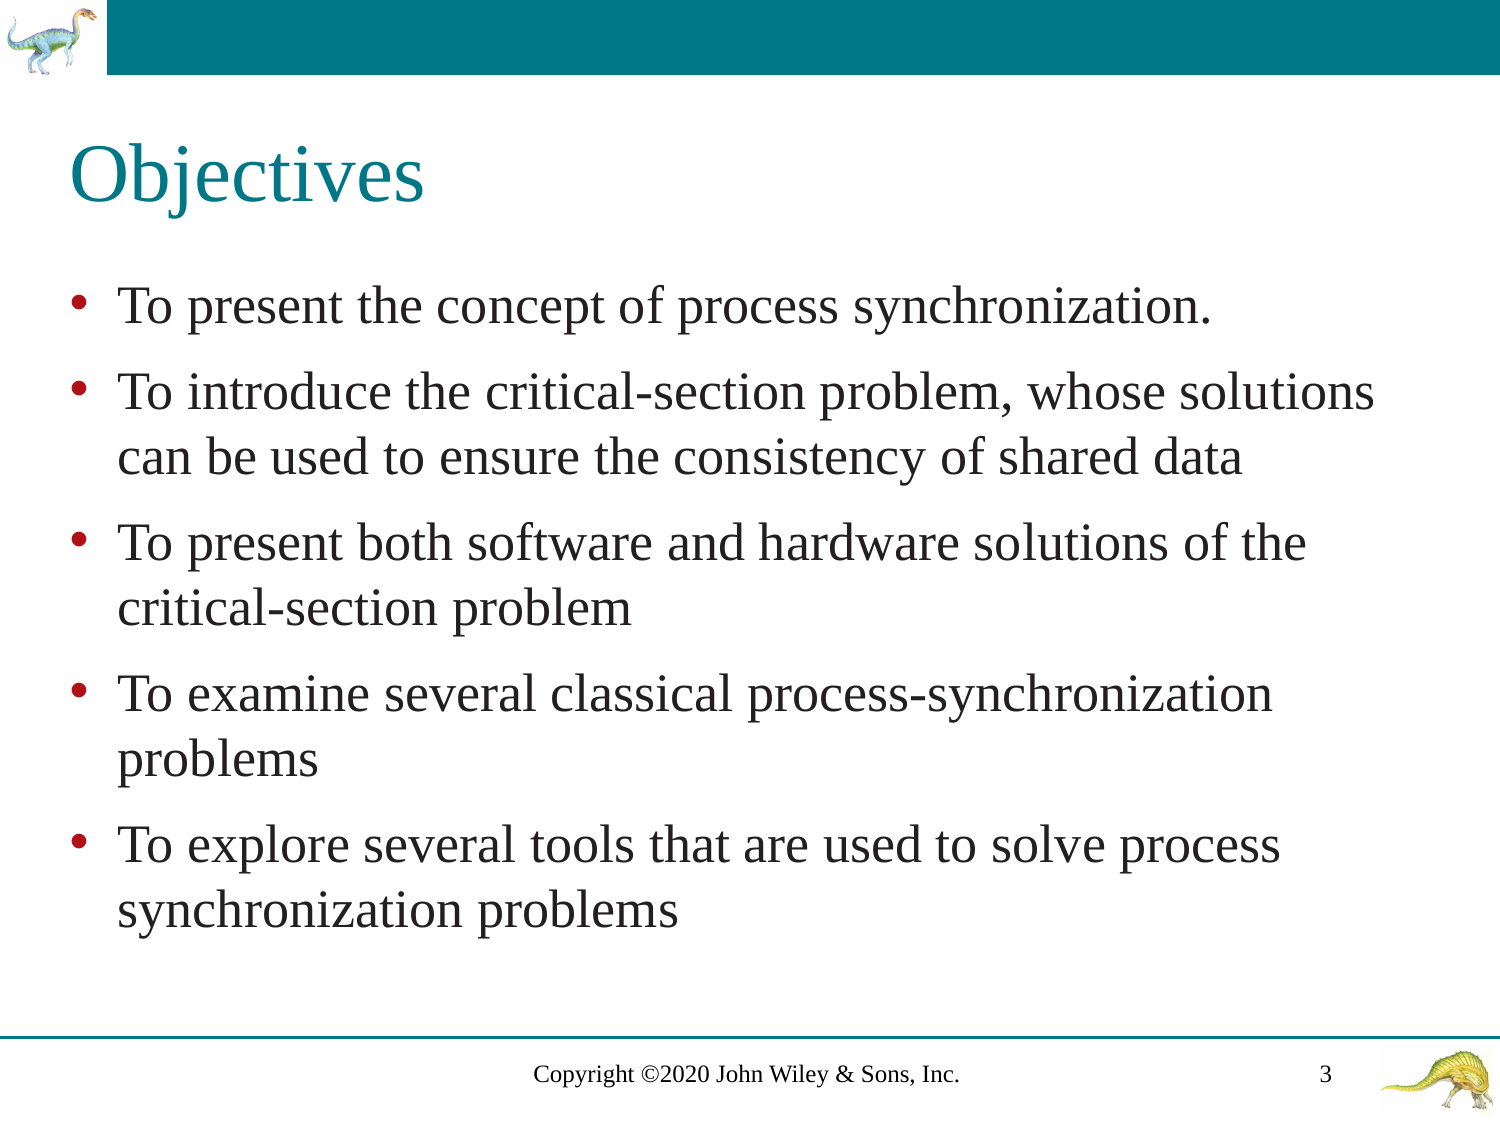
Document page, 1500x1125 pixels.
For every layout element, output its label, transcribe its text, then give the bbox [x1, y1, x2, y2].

picture [1379, 1044, 1493, 1115]
title Objectives [54, 122, 1445, 227]
footer Copyright ©2020 John Wiley & Sons, Inc. [496, 1042, 1004, 1103]
slide_number 3 [1083, 1042, 1348, 1103]
picture [0, 0, 107, 82]
list To present the concept of process synchronization. To introduce the critical-section problem, whose solutions can be used to ensure the consistency of shared data To present both software and hardware solutions of the critical-section problem To examine several classical process-synchronization problems To explore several tools that are used to solve process synchronization problems [54, 261, 1444, 1043]
